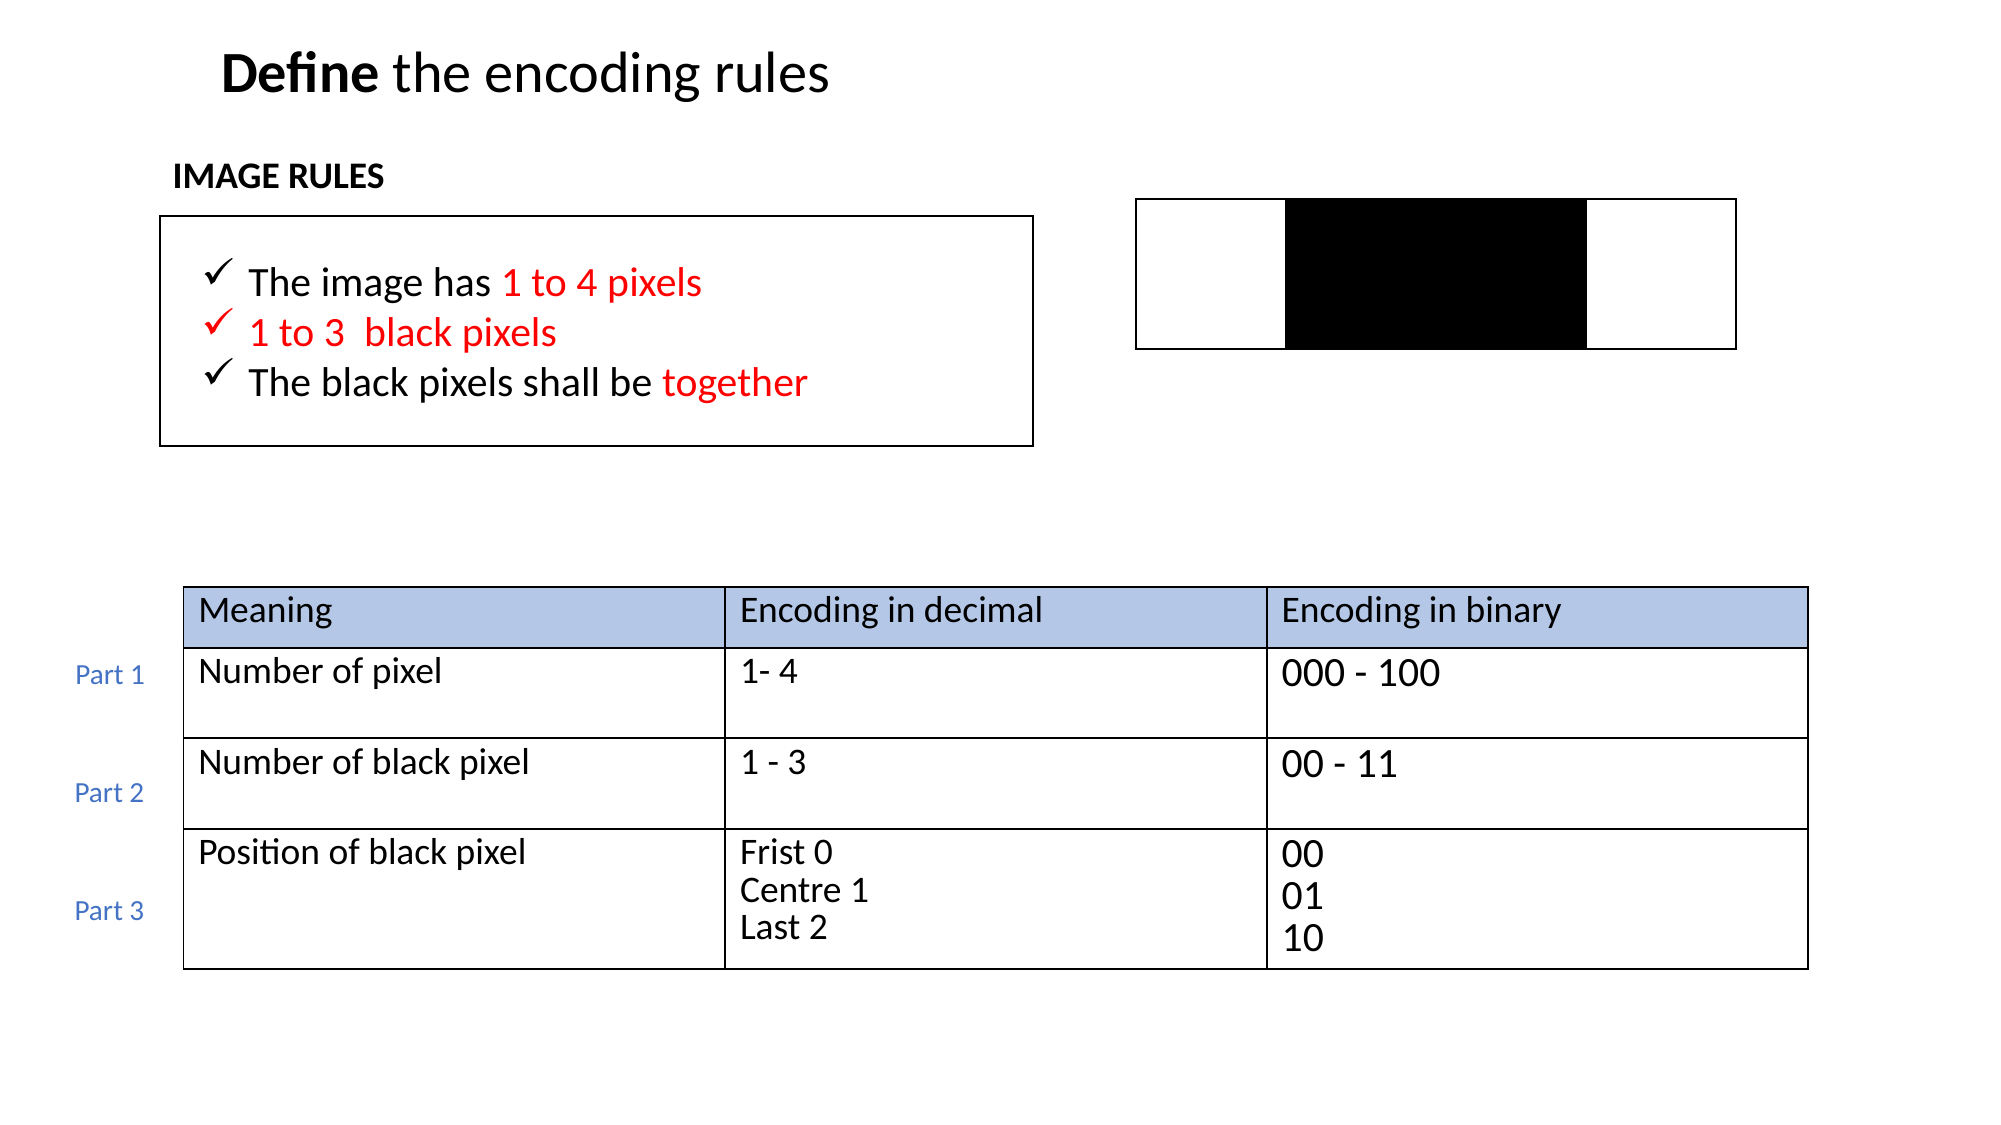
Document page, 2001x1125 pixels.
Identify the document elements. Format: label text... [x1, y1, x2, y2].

table_cell 1 - 3 [726, 739, 1266, 828]
table_cell 00 01 10 [1268, 830, 1807, 968]
text_box Part 1 [60, 648, 161, 698]
text_box [159, 215, 1034, 447]
table_cell Position of black pixel [184, 830, 724, 968]
text_box [1585, 198, 1737, 350]
text_box [1435, 198, 1585, 350]
table_cell 00 - 11 [1268, 739, 1807, 828]
table_cell 000 - 100 [1268, 649, 1807, 737]
table_header Encoding in decimal [726, 588, 1266, 647]
table_header Meaning [184, 588, 724, 647]
table_cell Frist 0 Centre 1 Last 2 [726, 830, 1266, 968]
text_box Part 2 [59, 765, 160, 816]
text_box Part 3 [59, 883, 160, 934]
table_cell Number of black pixel [184, 739, 724, 828]
text_box Define the encoding rules [206, 26, 882, 111]
text_box [1135, 198, 1287, 350]
table_cell Number of pixel [184, 649, 724, 737]
table_header Encoding in binary [1268, 588, 1807, 647]
table_cell 1- 4 [726, 649, 1266, 737]
text_box IMAGE RULES [157, 144, 400, 204]
text_box [1287, 198, 1435, 350]
